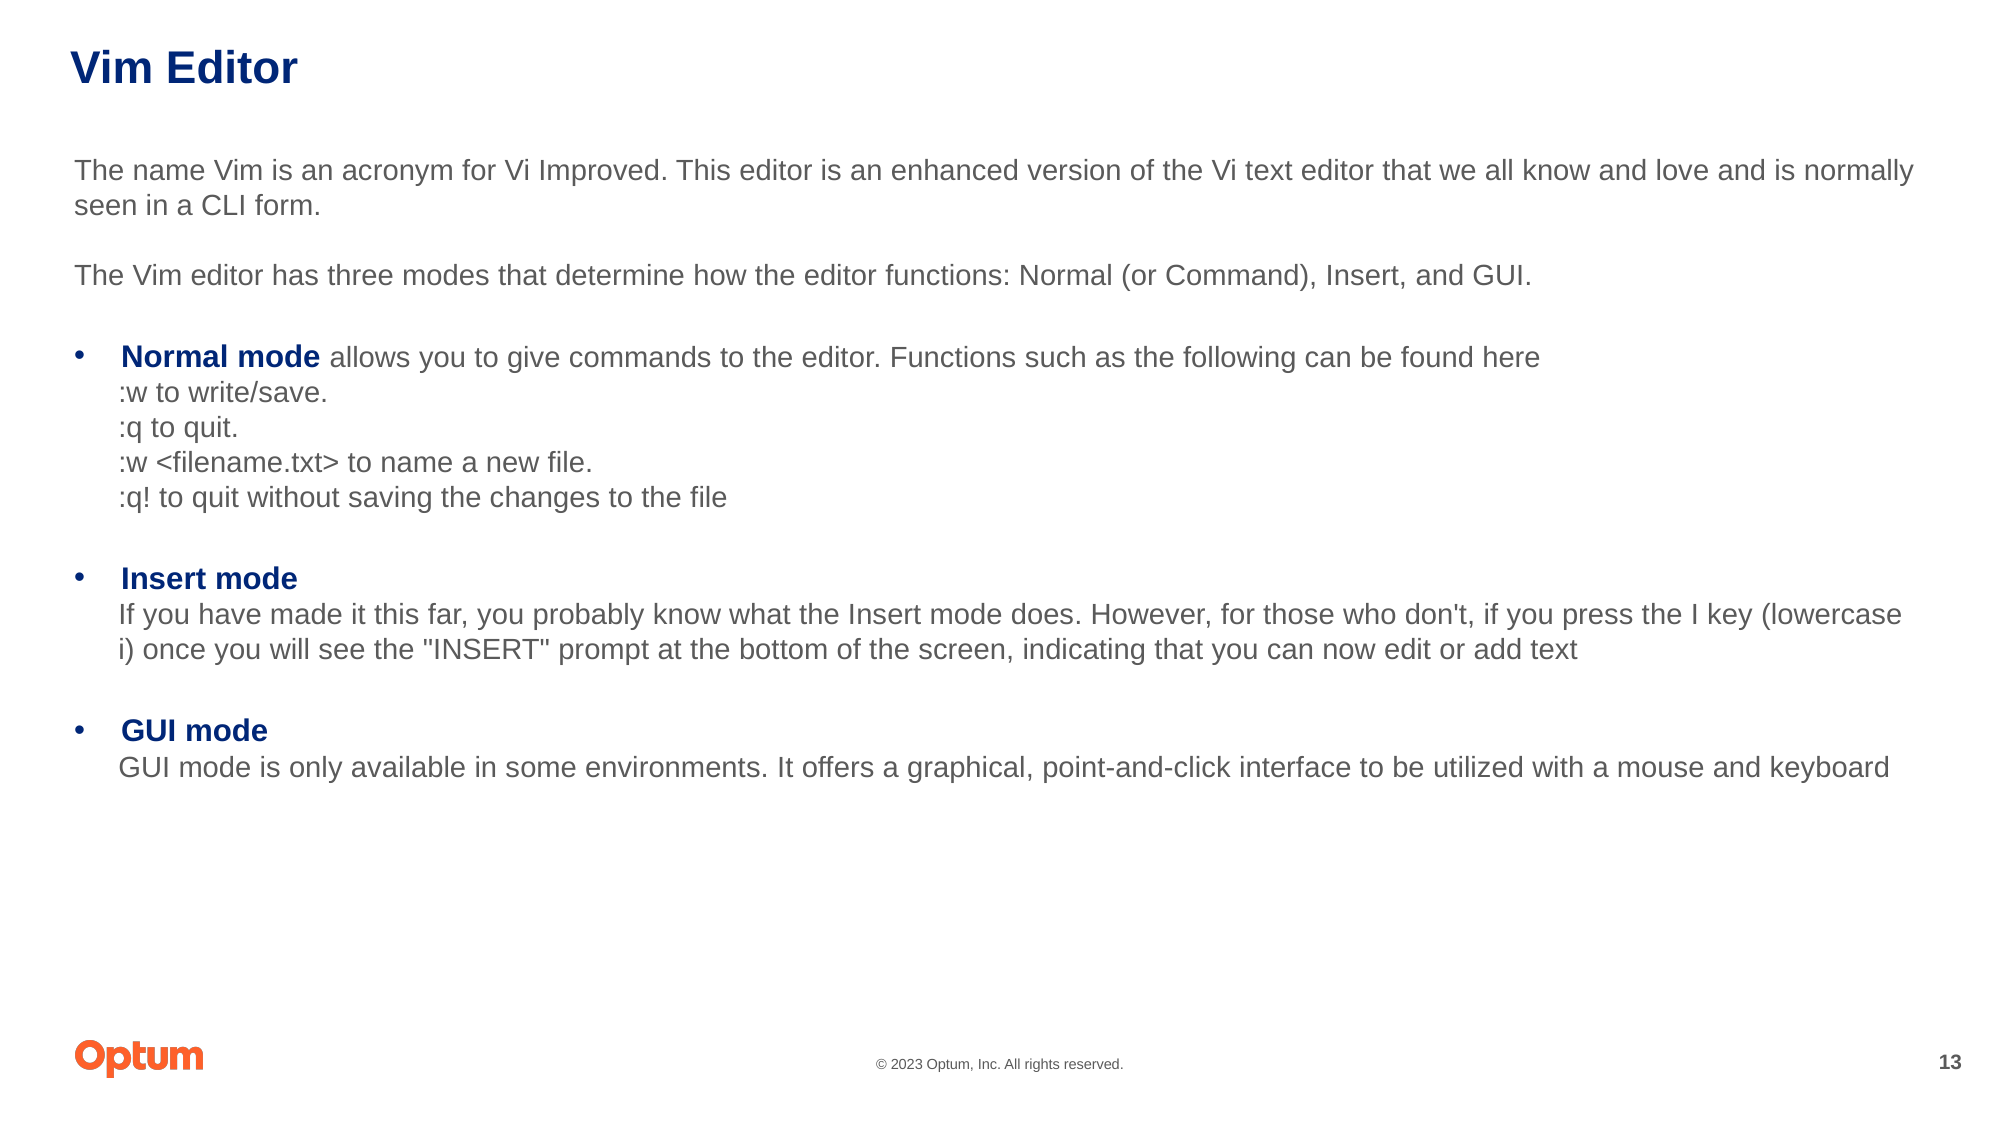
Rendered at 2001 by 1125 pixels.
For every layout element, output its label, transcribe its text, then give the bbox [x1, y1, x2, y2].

title Vim Editor [70, 43, 1646, 94]
picture [75, 1040, 203, 1078]
text_box The name Vim is an acronym for Vi Improved. This editor is an enhanced version of the Vi text editor that we all know and love and is normally seen in a CLI form. The Vim editor has three modes that determine how the editor functions: Normal (or Command), Insert, and GUI. Normal mode allows you to give commands to the editor. Functions such as the following can be found here :w to write/save. :q to quit. :w <filename.txt> to name a new file. :q! to quit without saving the changes to the file Insert mode If you have made it this far, you probably know what the Insert mode does. However, for those who don't, if you press the I key (lowercase i) once you will see the "INSERT" prompt at the bottom of the screen, indicating that you can now edit or add text GUI mode GUI mode is only available in some environments. It offers a graphical, point-and-click interface to be utilized with a mouse and keyboard [59, 143, 1941, 881]
